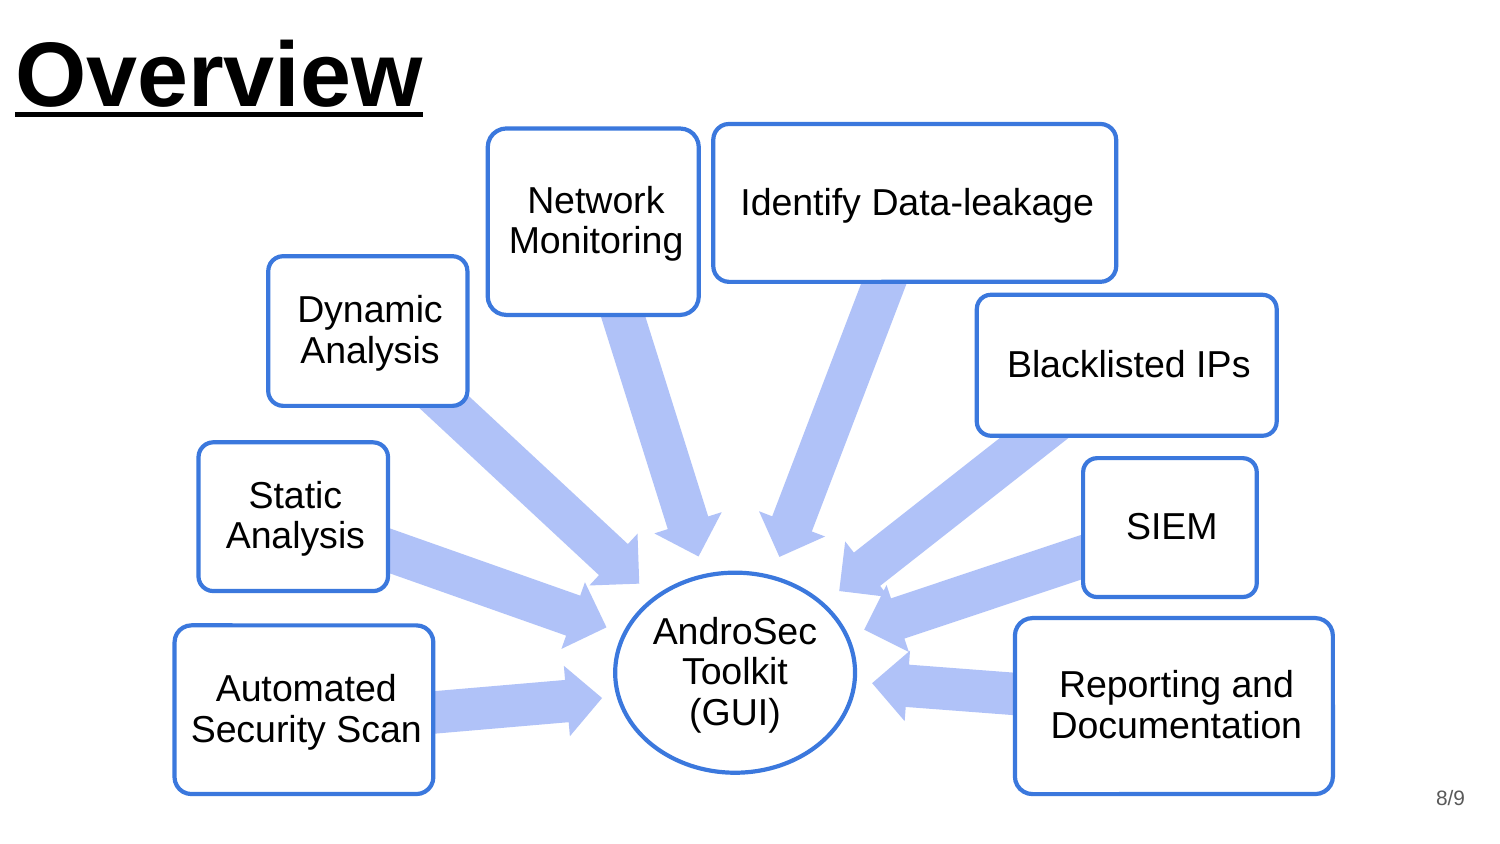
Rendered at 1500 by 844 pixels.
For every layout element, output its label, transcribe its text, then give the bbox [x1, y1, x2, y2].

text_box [189, 93, 1311, 798]
title Overview [0, 0, 1398, 95]
slide_number 8/9 [1389, 764, 1480, 830]
